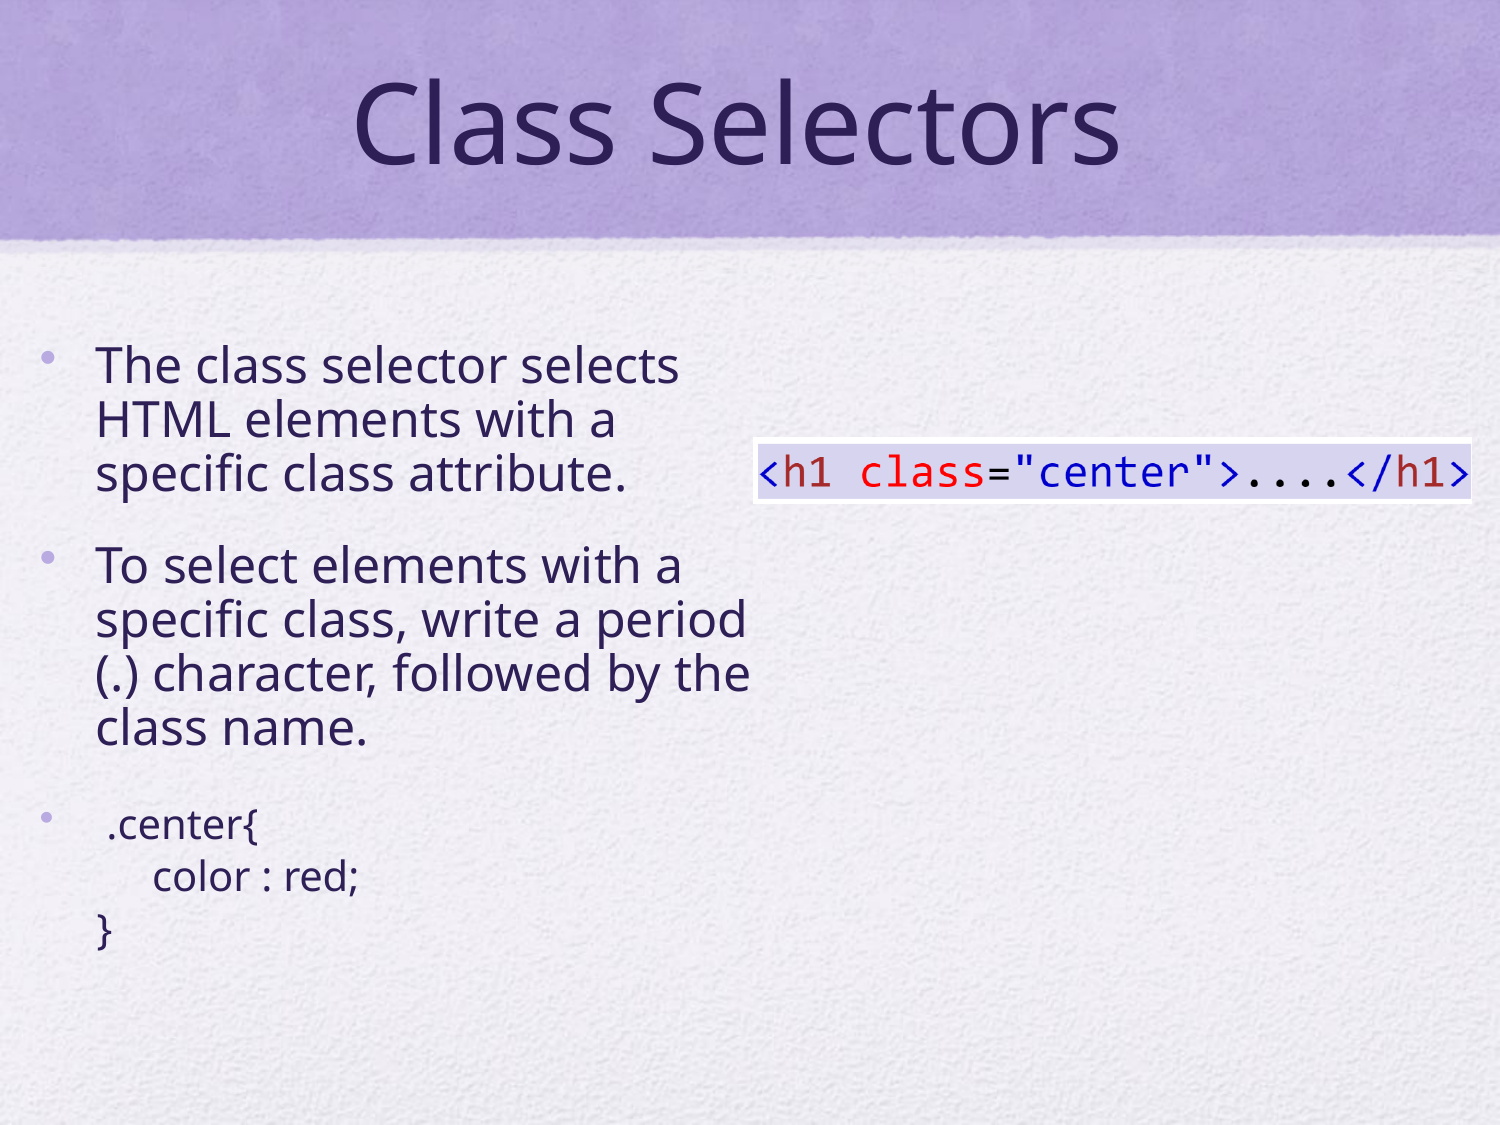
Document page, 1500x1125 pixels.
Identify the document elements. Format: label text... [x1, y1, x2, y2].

picture [0, 0, 1500, 1125]
text_box The class selector selects HTML elements with a specific class attribute. To select elements with a specific class, write a period (.) character, followed by the class name. .center{ color : red; } [37, 337, 775, 1088]
title Class Selectors [293, 50, 1207, 240]
